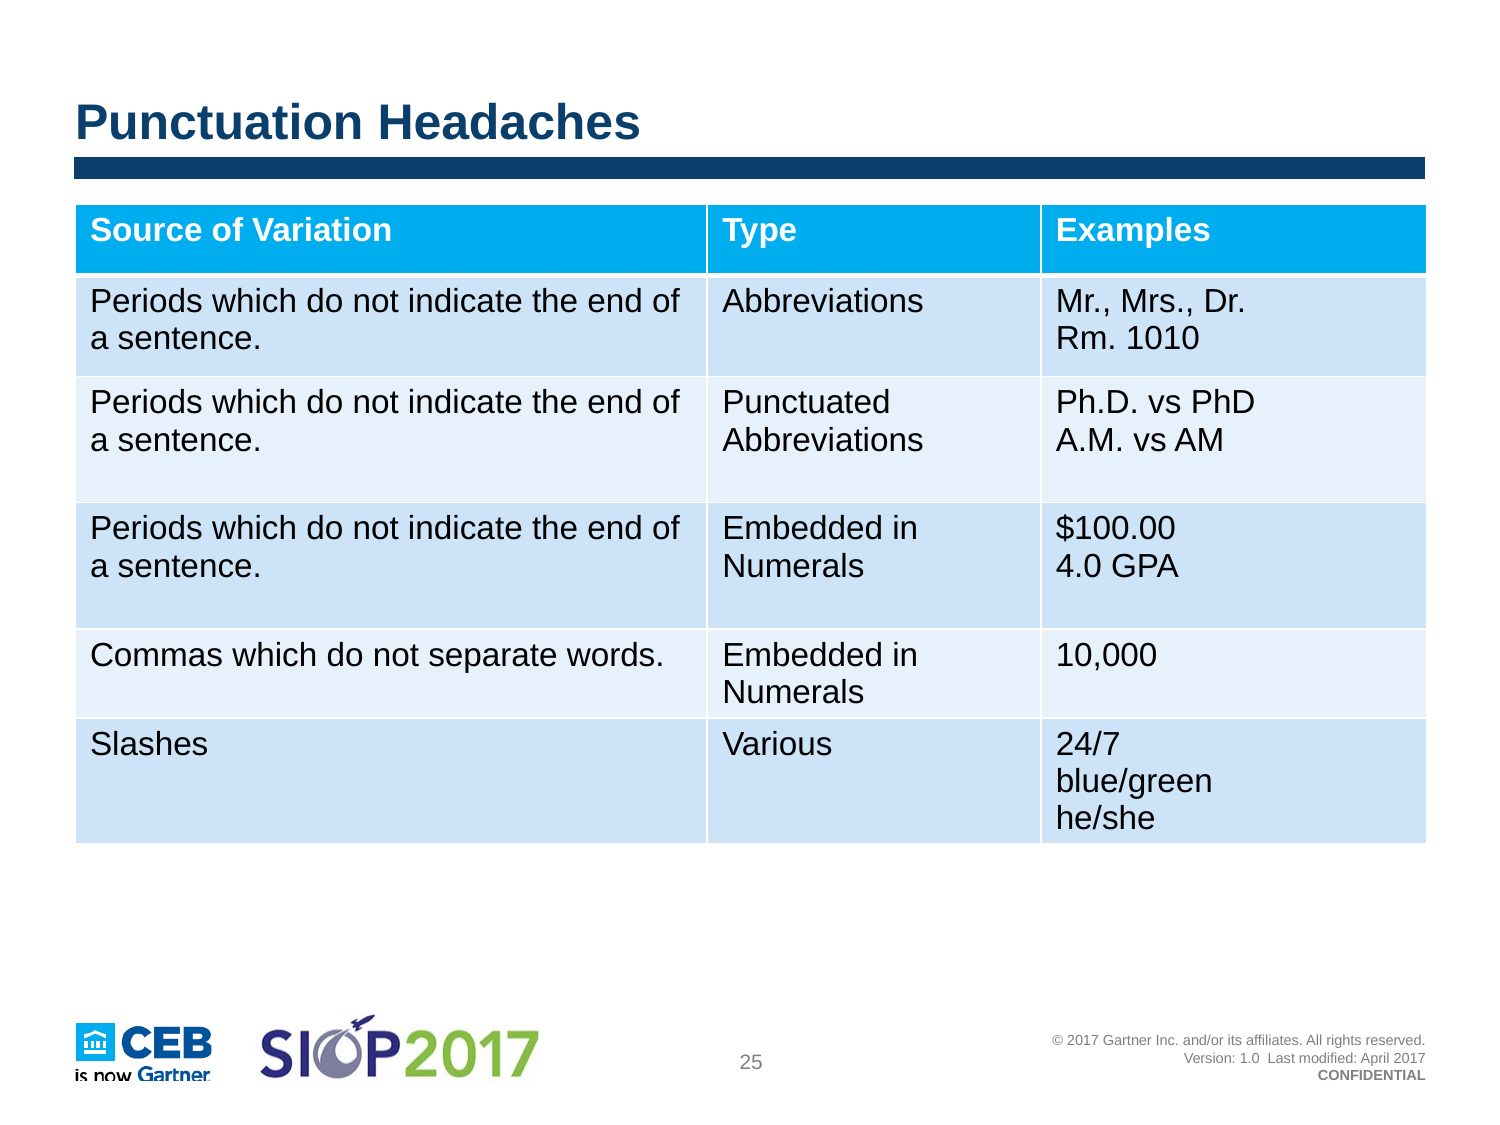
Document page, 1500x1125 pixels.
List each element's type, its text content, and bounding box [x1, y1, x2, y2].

title Punctuation Headaches [75, 59, 1425, 157]
table_cell Periods which do not indicate the end of a sentence. [76, 503, 706, 628]
table_header Source of Variation [76, 205, 706, 273]
table_cell Abbreviations [708, 278, 1040, 376]
table_cell Commas which do not separate words. [76, 630, 706, 717]
table_cell Ph.D. vs PhD A.M. vs AM [1042, 377, 1426, 502]
table_header Examples [1042, 205, 1426, 273]
table_cell 10,000 [1042, 630, 1426, 717]
table_cell Various [708, 719, 1040, 843]
table_cell Mr., Mrs., Dr. Rm. 1010 [1042, 278, 1426, 376]
picture [248, 1011, 543, 1083]
table_cell $100.00 4.0 GPA [1042, 503, 1426, 628]
table_cell Slashes [76, 719, 706, 843]
table_cell Punctuated Abbreviations [708, 377, 1040, 502]
table_cell Periods which do not indicate the end of a sentence. [76, 377, 706, 502]
table_cell Embedded in Numerals [708, 503, 1040, 628]
table_cell Embedded in Numerals [708, 630, 1040, 717]
table_header Type [708, 205, 1040, 273]
table_cell 24/7 blue/green he/she [1042, 719, 1426, 843]
table_cell Periods which do not indicate the end of a sentence. [76, 278, 706, 376]
